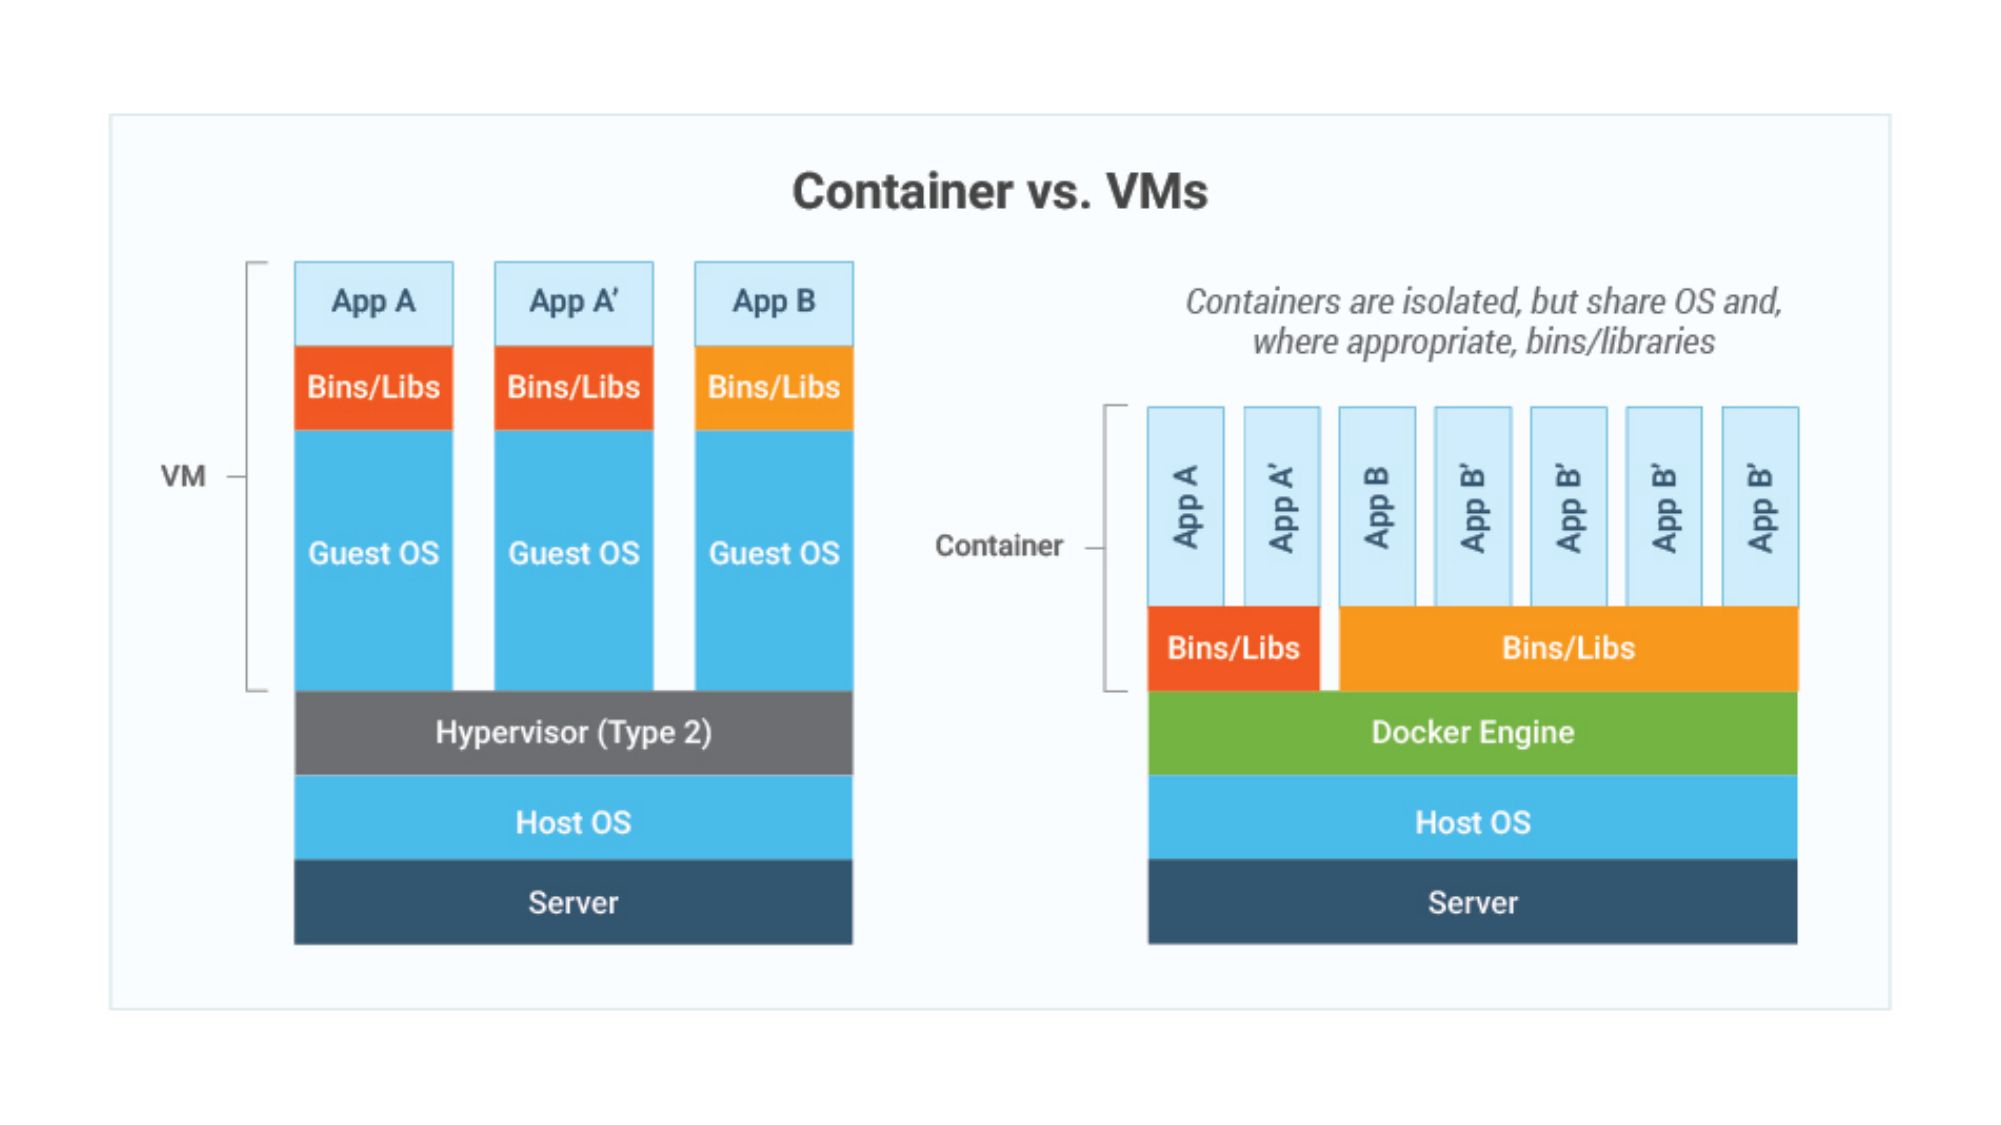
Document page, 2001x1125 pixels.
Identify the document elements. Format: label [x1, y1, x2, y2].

list [105, 110, 1895, 1015]
